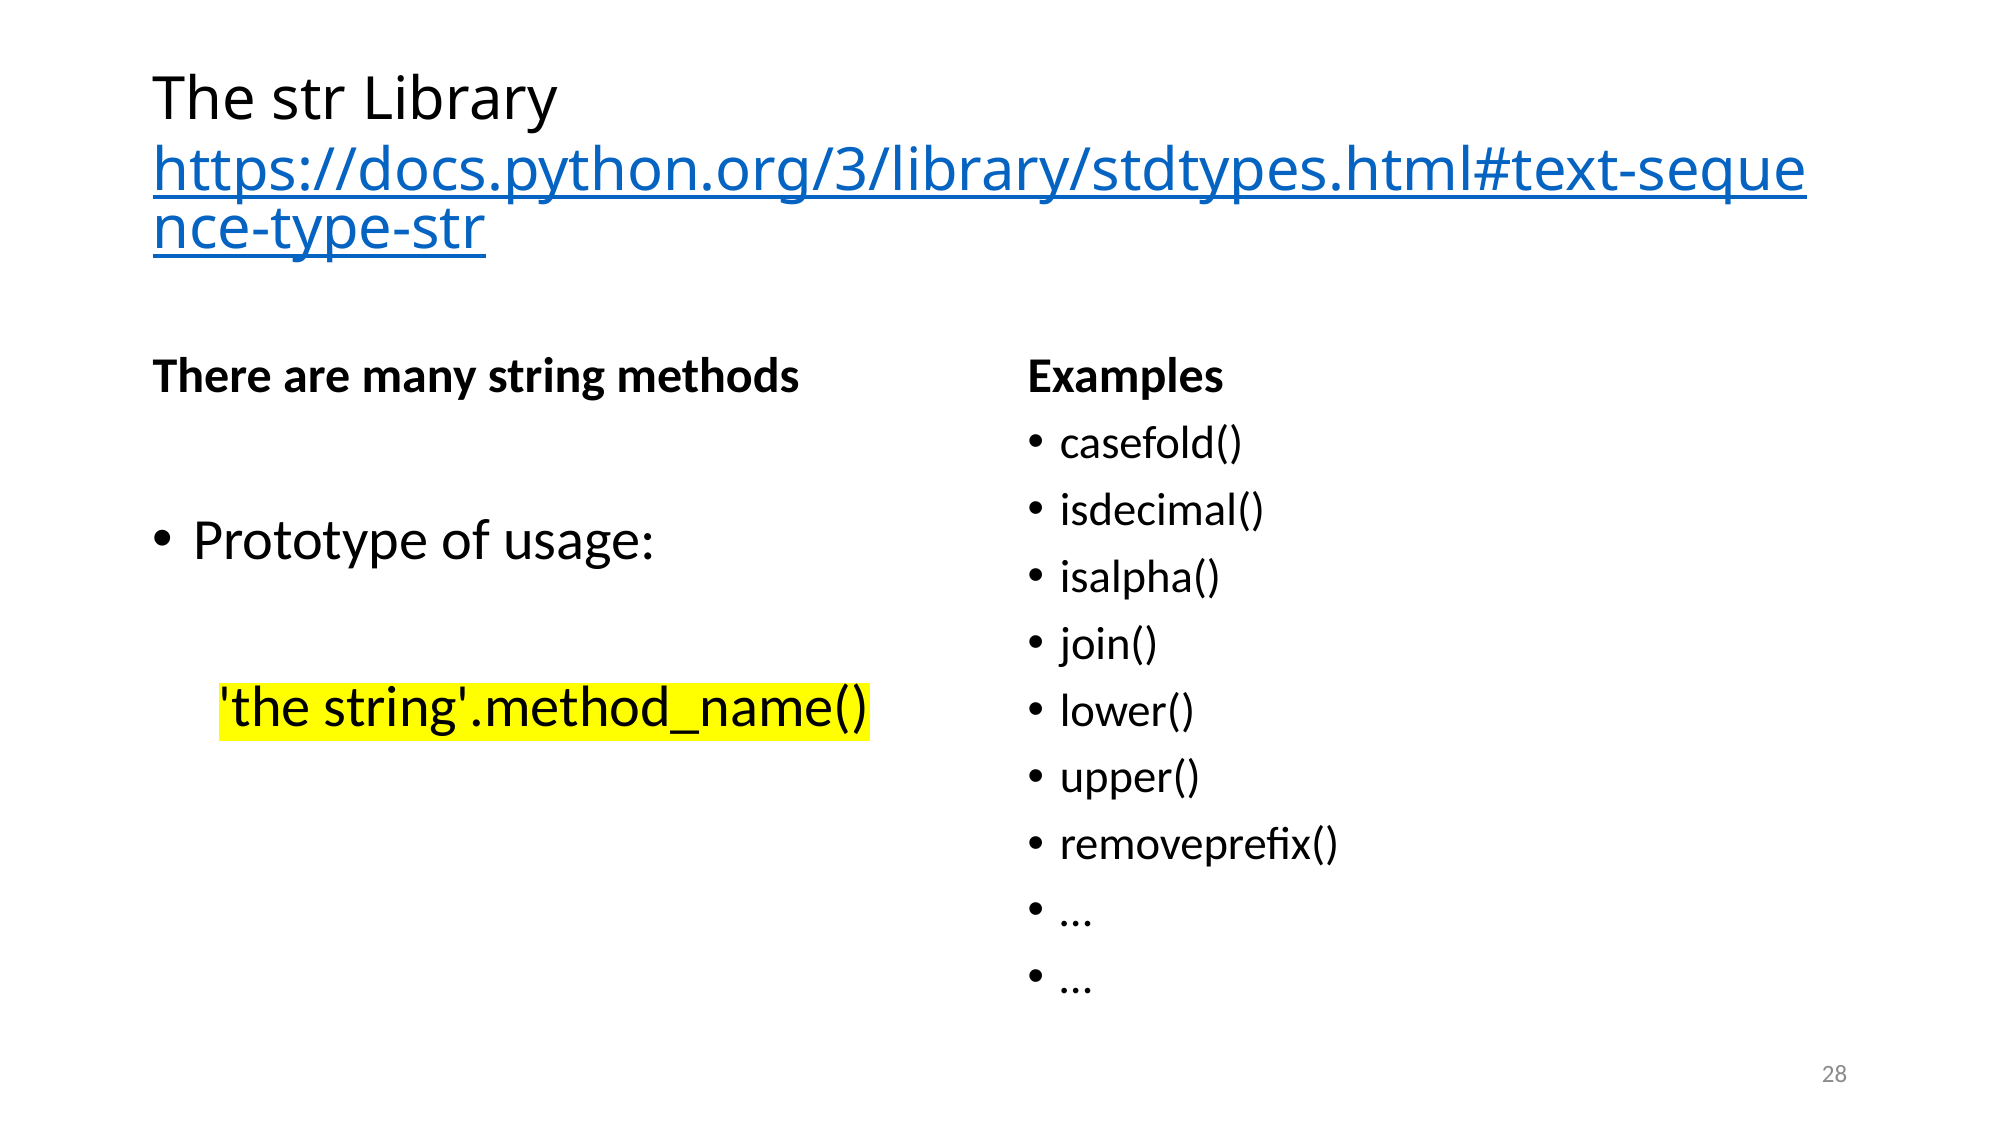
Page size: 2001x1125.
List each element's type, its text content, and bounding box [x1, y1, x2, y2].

list There are many string methods [137, 275, 984, 410]
title The str Library https://docs.python.org/3/library/stdtypes.html#text-sequence-type-str [137, 59, 1863, 278]
list casefold() isdecimal() isalpha() join() lower() upper() removeprefix() … … [1012, 410, 1863, 1016]
slide_number 28 [1412, 1042, 1863, 1103]
list Prototype of usage: 'the string'.method_name() [137, 410, 984, 1016]
list Examples [1012, 275, 1863, 410]
